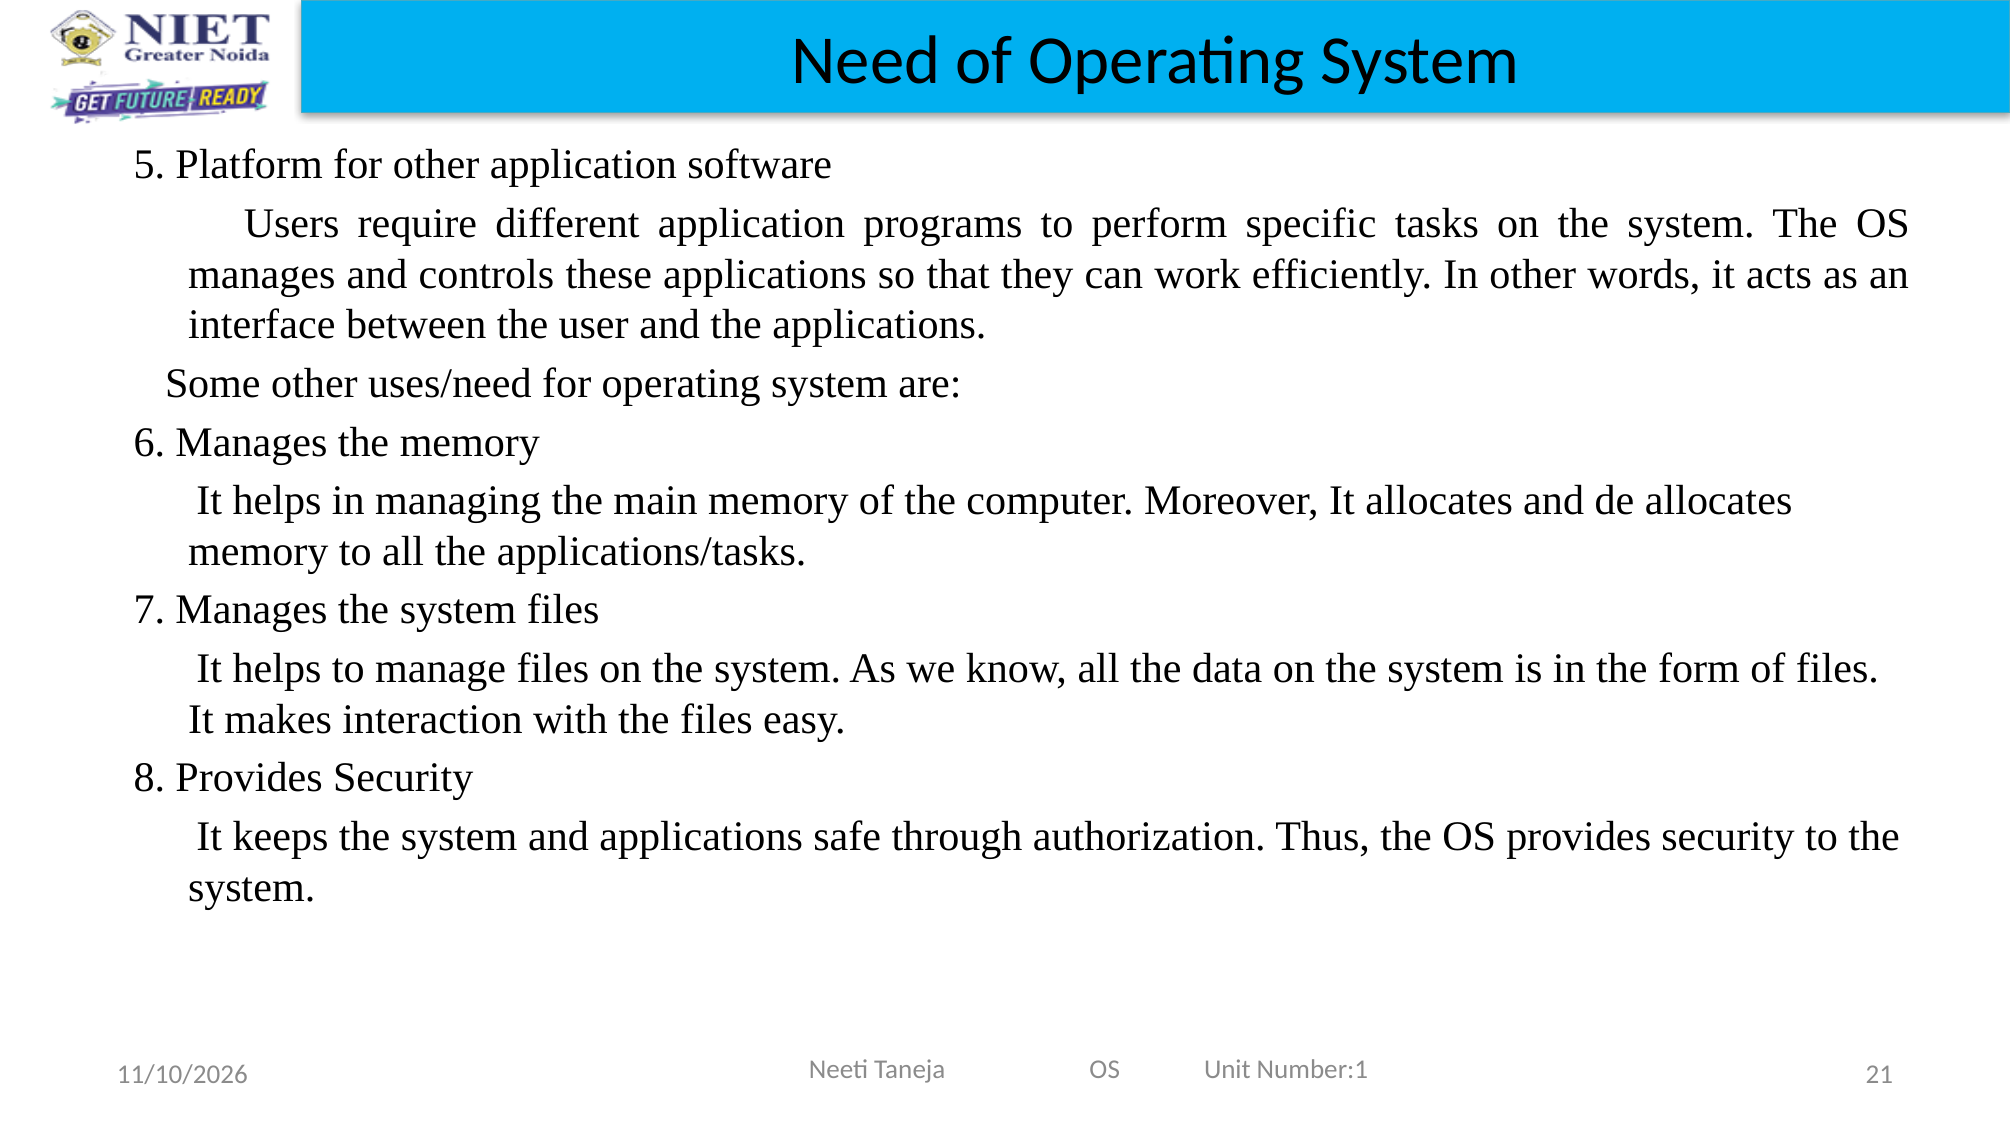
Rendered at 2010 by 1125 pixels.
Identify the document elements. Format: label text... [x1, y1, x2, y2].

footer Neeti Taneja OS Unit Number:1 [552, 1037, 1625, 1098]
list 5. Platform for other application software Users require different application programs to perform specific tasks on the system. The OS manages and controls these applications so that they can work efficiently. In other words, it acts as an interface between the user and the applications. Some other uses/need for operating system are: 6. Manages the memory It helps in managing the main memory of the computer. Moreover, It allocates and de allocates memory to all the applications/tasks. 7. Manages the system files It helps to manage files on the system. As we know, all the data on the system is in the form of files. It makes interaction with the files easy. 8. Provides Security It keeps the system and applications safe through authorization. Thus, the OS provides security to the system. [117, 128, 1927, 930]
slide_number 21 [1440, 1042, 1910, 1103]
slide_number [100, 1042, 570, 1103]
picture [0, 0, 319, 135]
text_box Need of Operating System [320, 0, 2010, 113]
